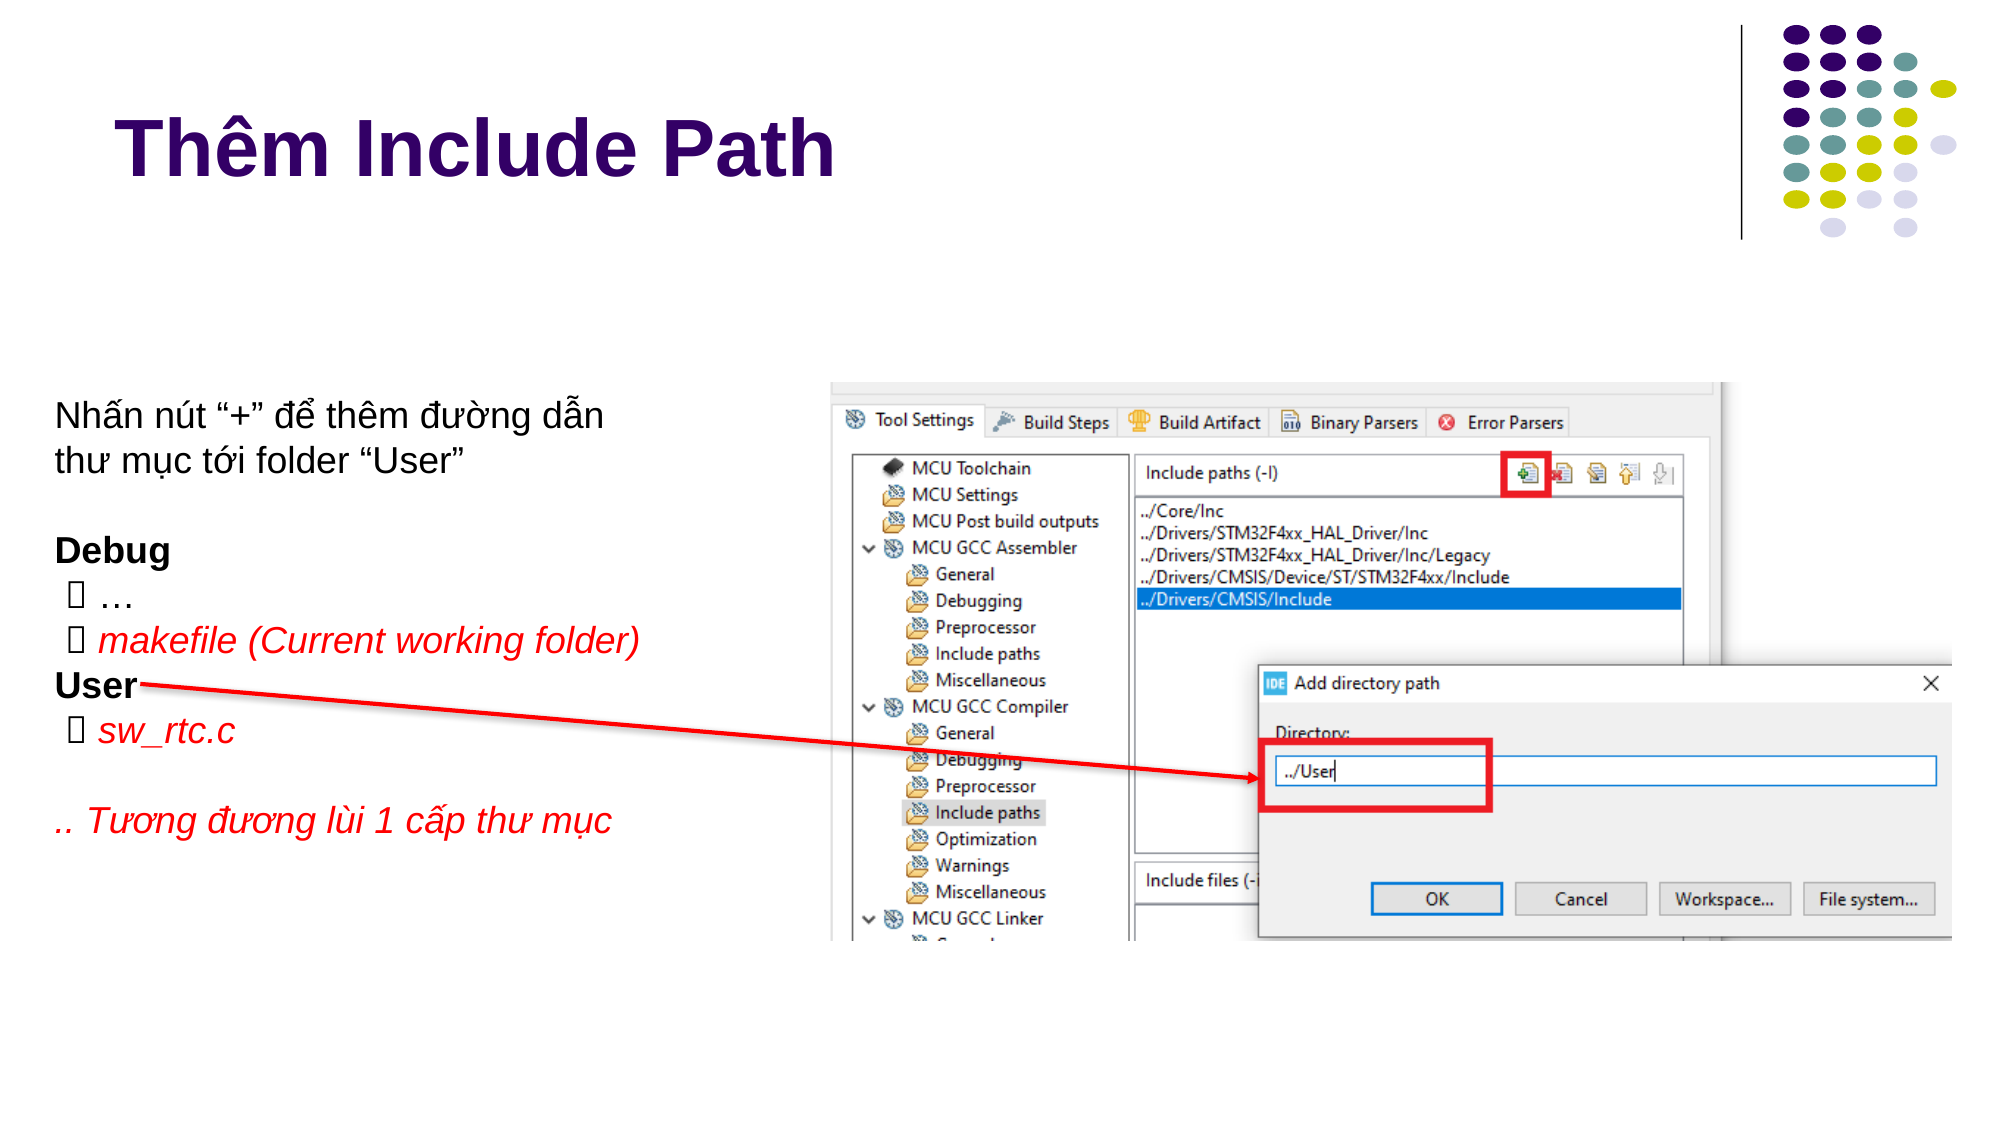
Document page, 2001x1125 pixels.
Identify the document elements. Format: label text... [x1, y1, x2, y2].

picture [830, 382, 1952, 941]
title Thêm Include Path [99, 42, 1750, 200]
text_box Nhấn nút “+” để thêm đường dẫn thư mục tới folder “User” Debug  …  makefile (Current working folder) User  sw_rtc.c .. Tương đương lùi 1 cấp thư mục [39, 383, 682, 849]
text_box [140, 683, 1261, 780]
